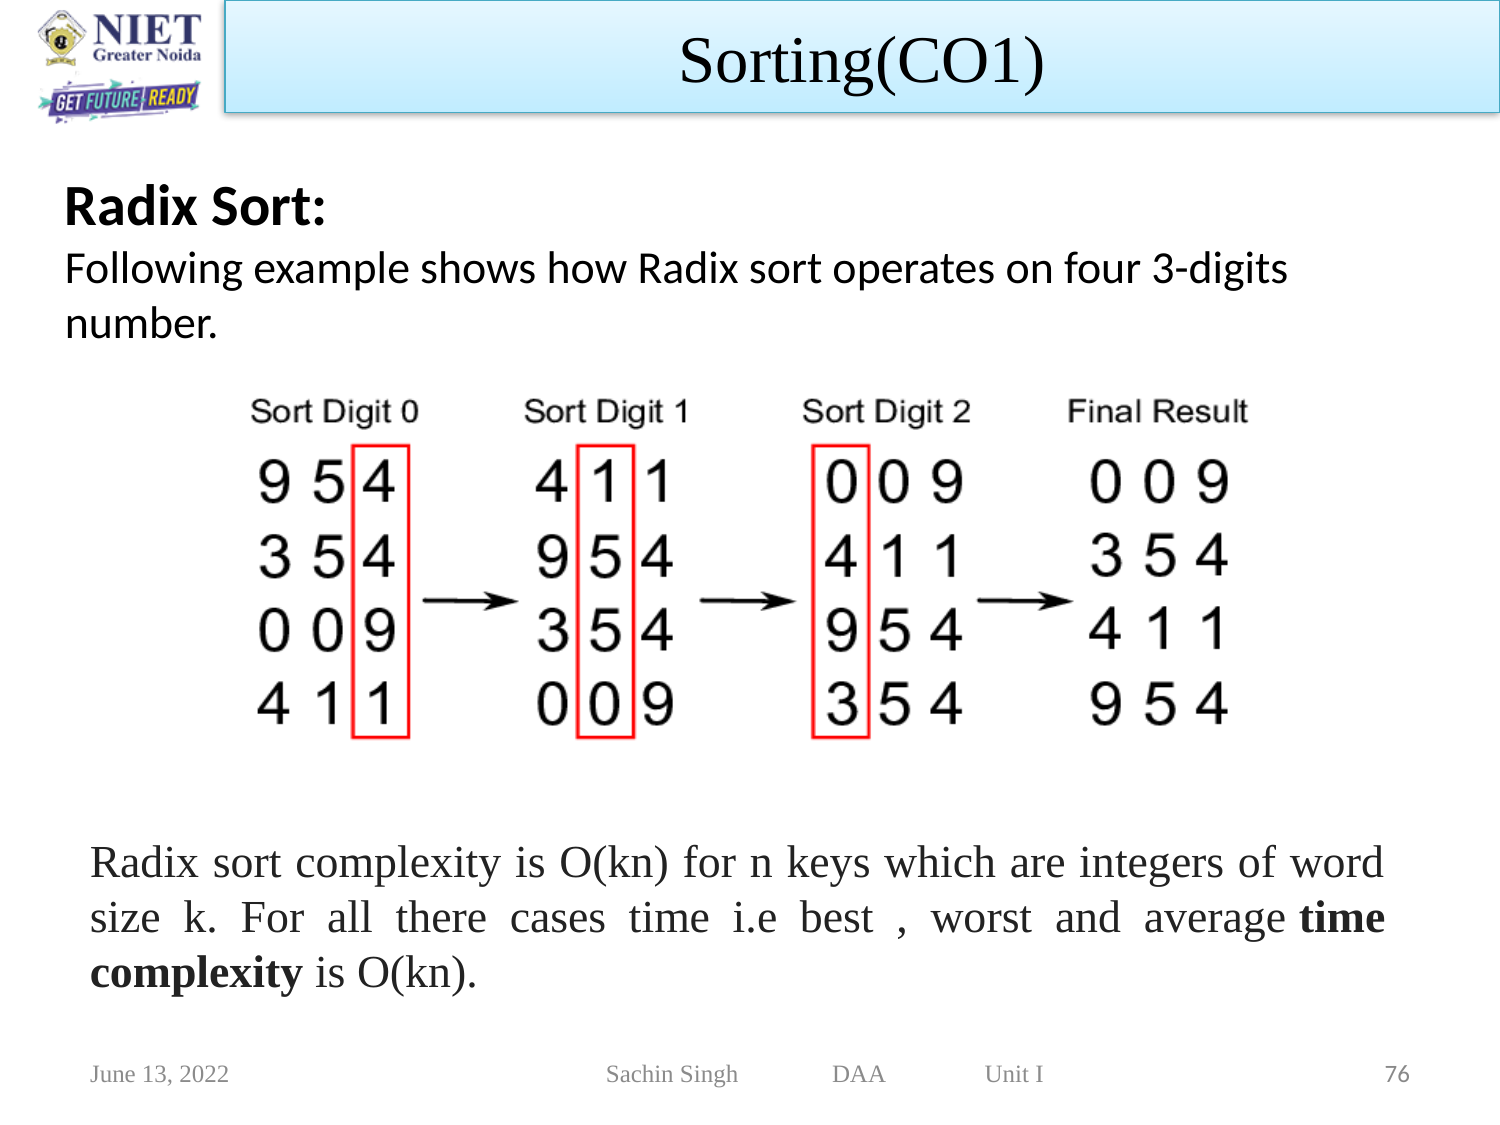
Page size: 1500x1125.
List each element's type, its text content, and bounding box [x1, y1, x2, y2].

picture [224, 374, 1276, 765]
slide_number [75, 1042, 412, 1103]
text_box Radix sort complexity is O(kn) for n keys which are integers of word size k. For all there cases time i.e best , worst and average time complexity is O(kn). [75, 824, 1400, 1004]
text_box Radix Sort: Following example shows how Radix sort operates on four 3-digits number. [50, 160, 1425, 410]
slide_number 76 [1074, 1042, 1425, 1103]
text_box Sorting(CO1) [238, 0, 1500, 113]
picture [0, 0, 238, 135]
footer Sachin Singh DAA Unit I [412, 1042, 1074, 1103]
